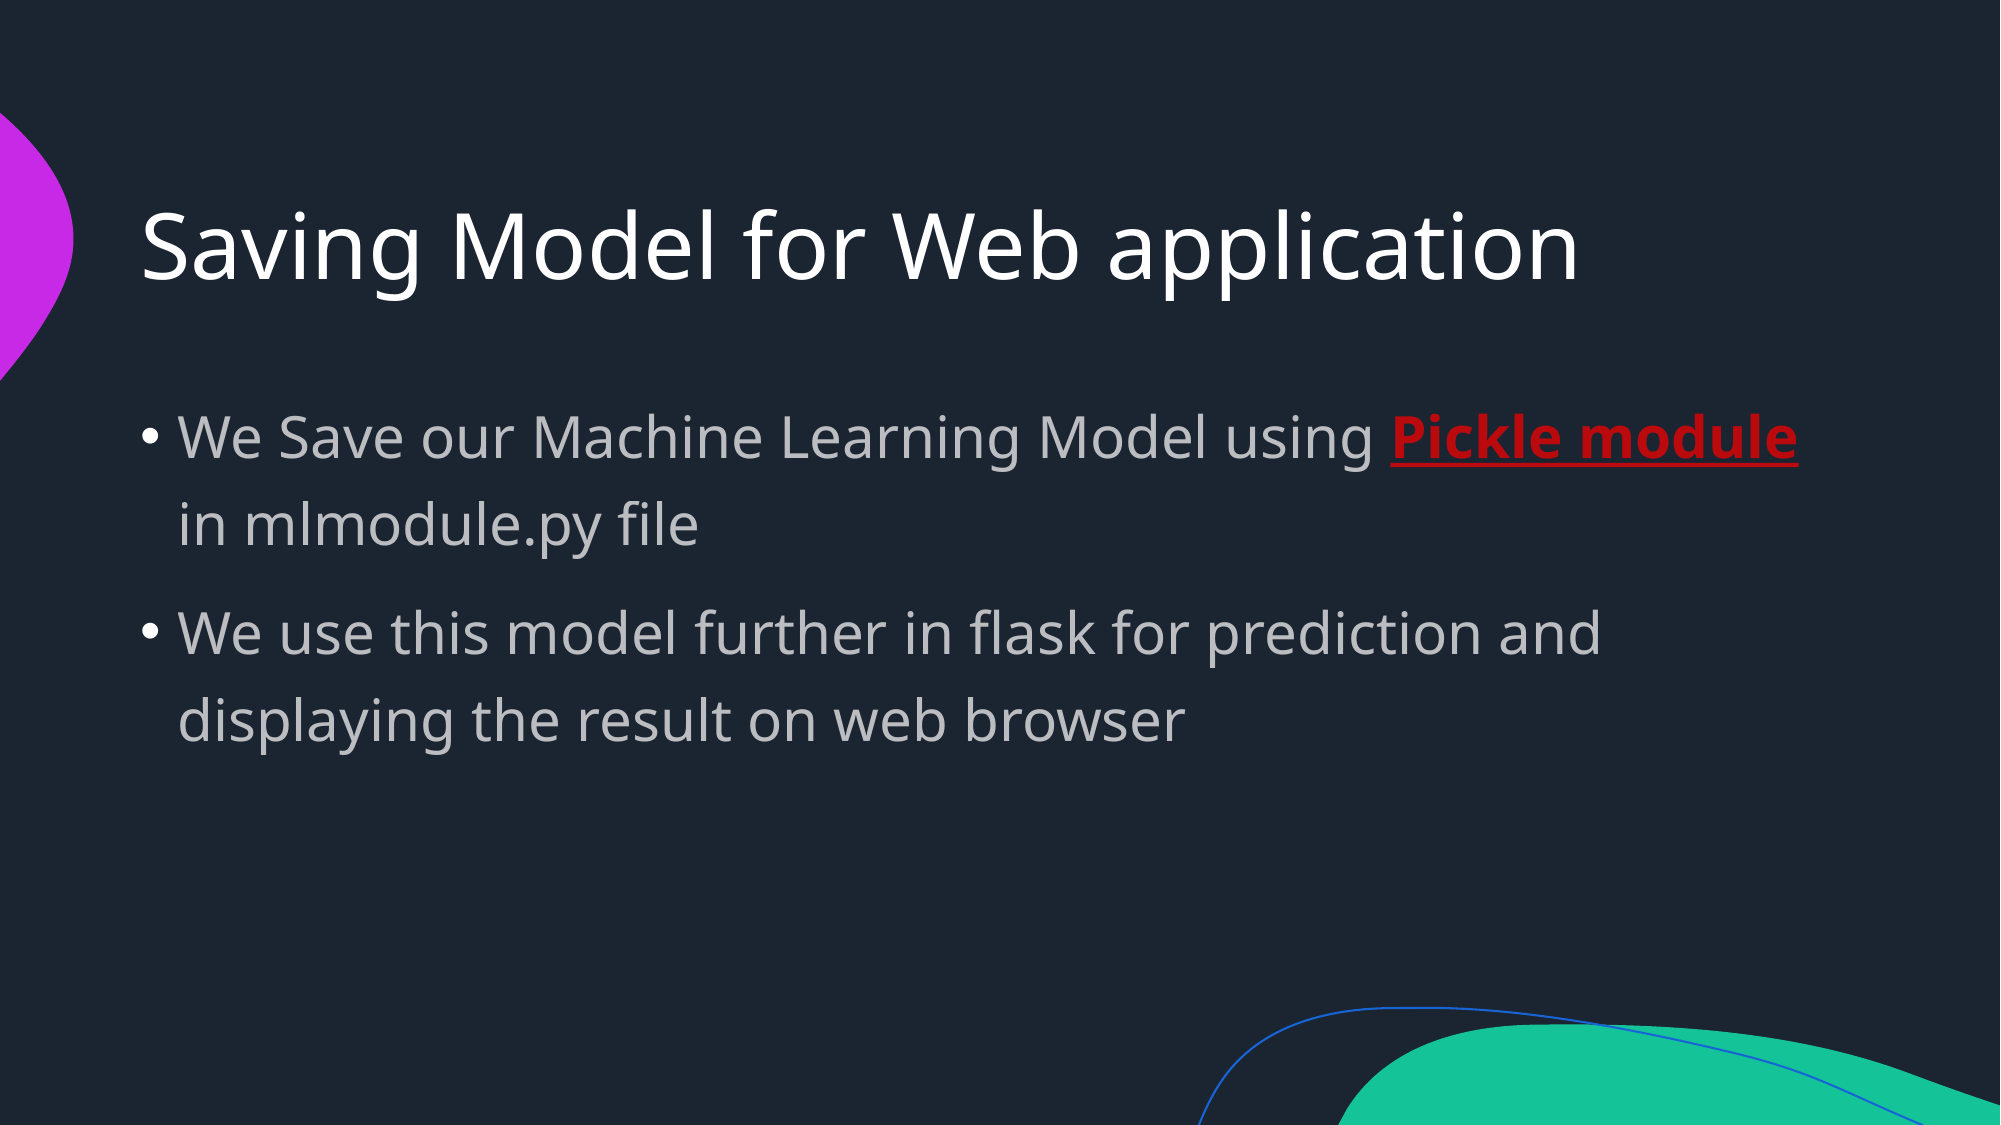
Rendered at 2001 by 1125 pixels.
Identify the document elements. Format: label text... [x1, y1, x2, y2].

title Saving Model for Web application [125, 125, 1875, 375]
list We Save our Machine Learning Model using Pickle module in mlmodule.py file We use this model further in flask for prediction and displaying the result on web browser [125, 375, 1875, 1002]
